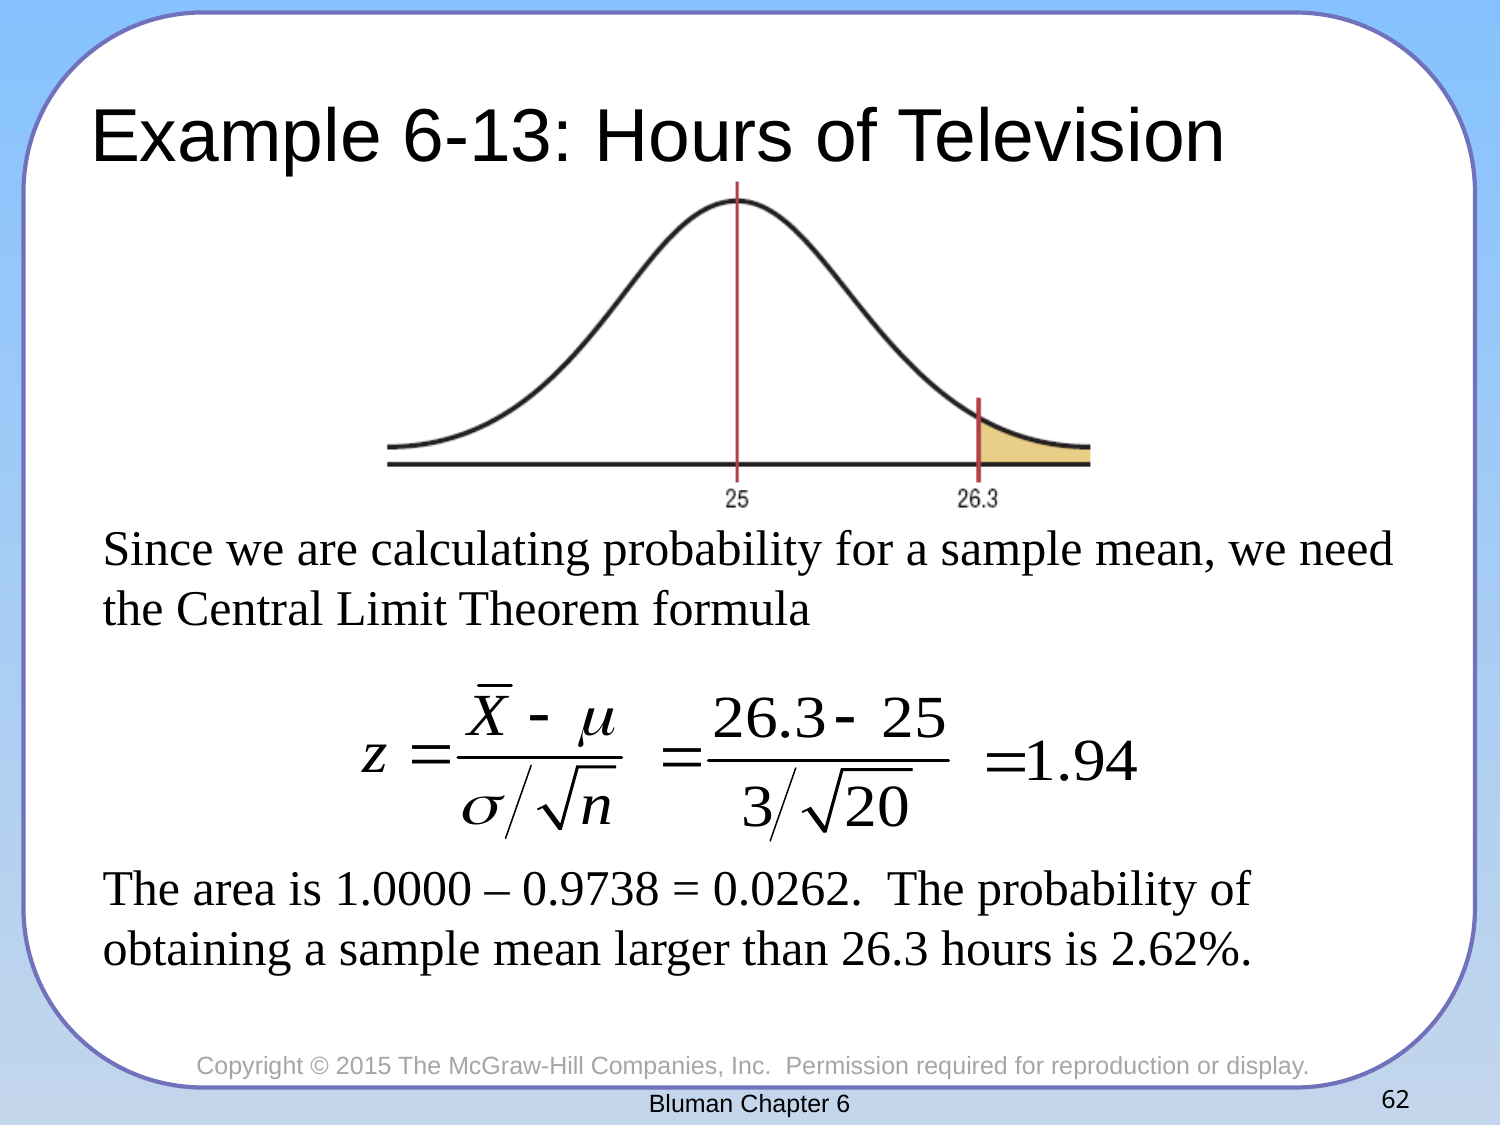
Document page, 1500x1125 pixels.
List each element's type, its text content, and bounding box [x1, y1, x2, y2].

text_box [969, 725, 1151, 796]
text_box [646, 680, 963, 856]
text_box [349, 672, 634, 853]
picture [374, 174, 1101, 526]
list Since we are calculating probability for a sample mean, we need the Central Limit Theorem formula The area is 1.0000 – 0.9738 = 0.0262. The probability of obtaining a sample mean larger than 26.3 hours is 2.62%. [87, 187, 1463, 1063]
title Example 6-13: Hours of Television [75, 75, 1425, 188]
footer Bluman Chapter 6 [512, 1049, 988, 1125]
slide_number 62 [1074, 1049, 1426, 1125]
